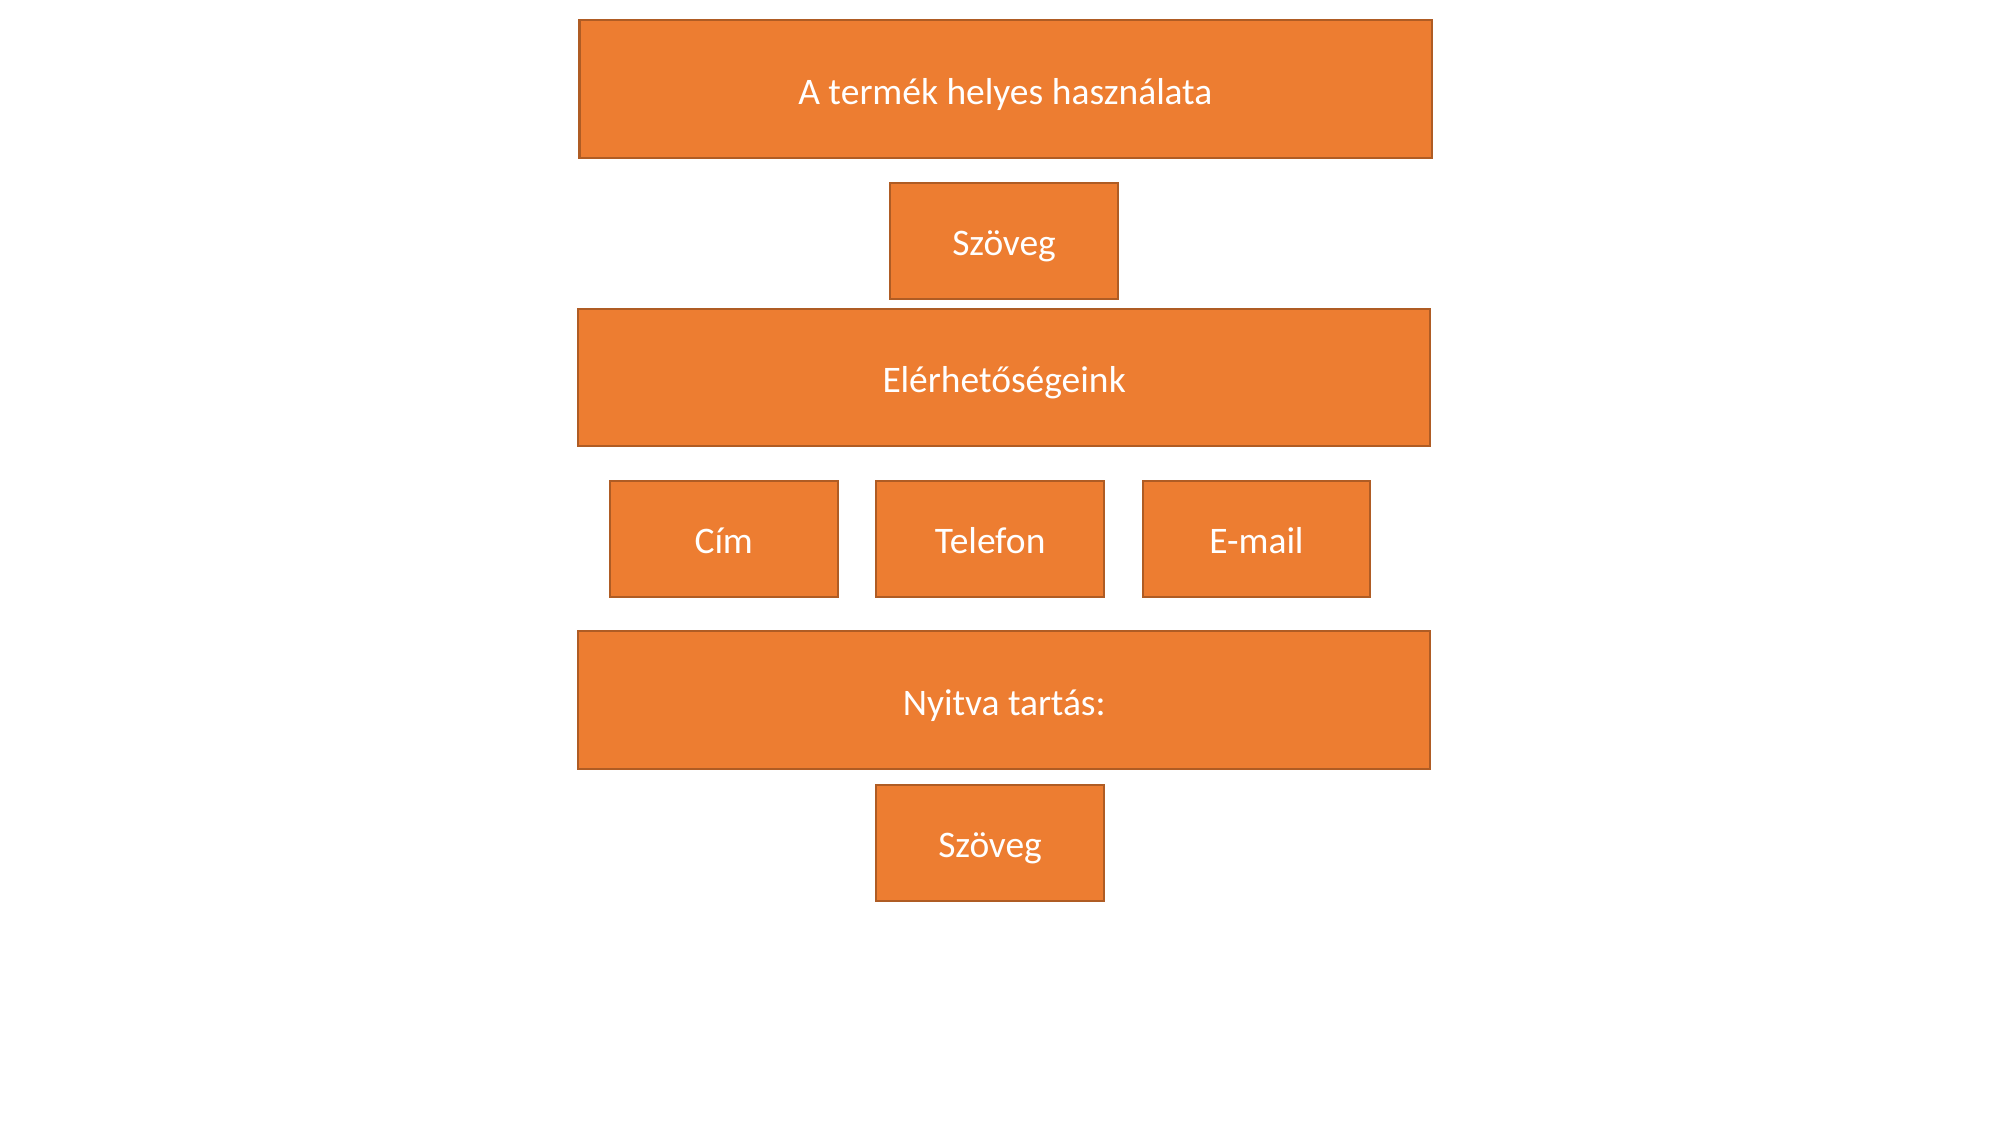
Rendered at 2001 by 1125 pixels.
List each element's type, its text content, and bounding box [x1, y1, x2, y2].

text_box Szöveg [875, 784, 1105, 902]
text_box E-mail [1142, 480, 1371, 598]
text_box Cím [609, 480, 839, 598]
text_box Szöveg [889, 182, 1119, 300]
text_box Nyitva tartás: [577, 630, 1431, 770]
text_box A termék helyes használata [578, 19, 1433, 159]
text_box Elérhetőségeink [577, 308, 1431, 447]
text_box Telefon [875, 480, 1105, 598]
